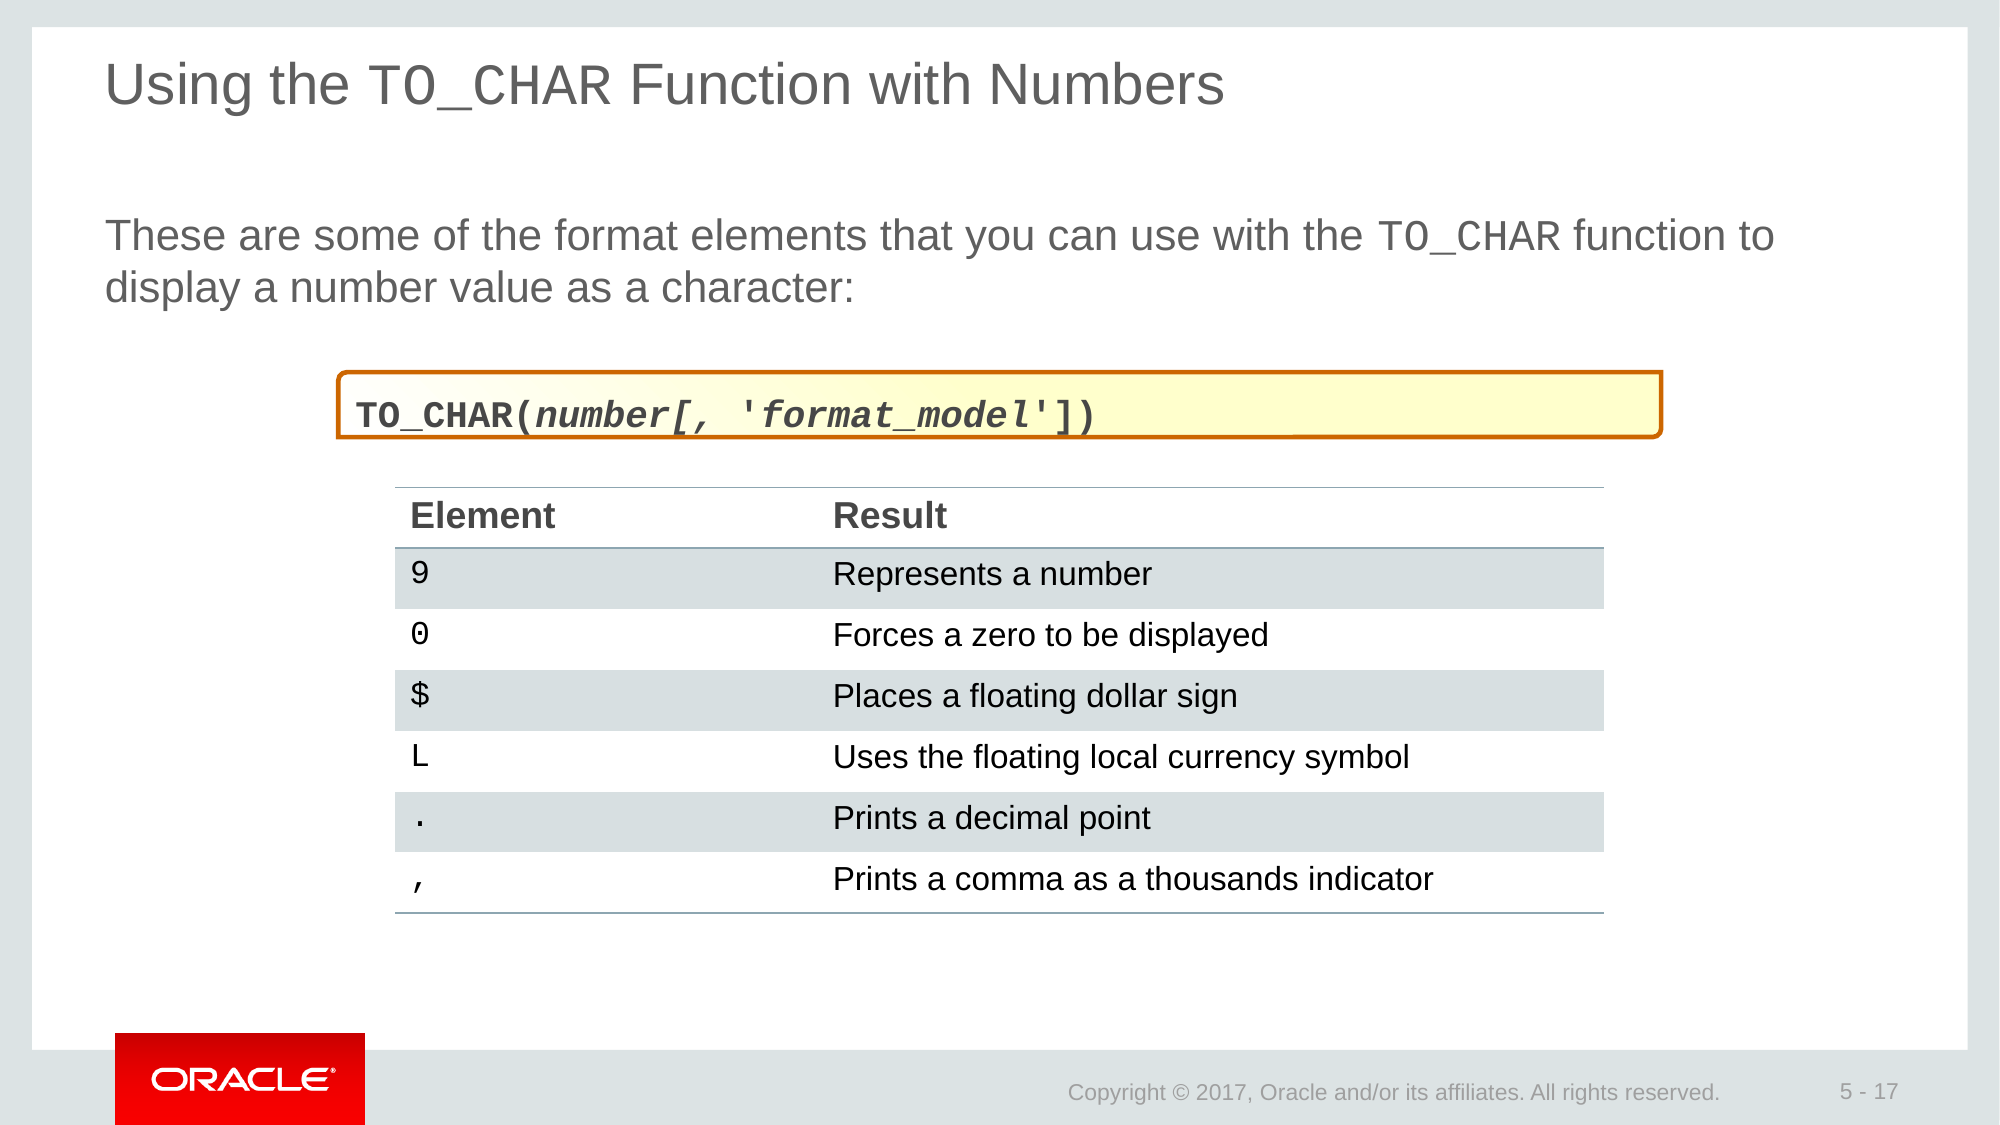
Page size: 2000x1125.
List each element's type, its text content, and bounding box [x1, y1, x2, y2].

table_cell Prints a comma as a thousands indicator [818, 852, 1604, 912]
table_cell . [395, 792, 818, 852]
picture [115, 1033, 365, 1125]
table_cell 9 [395, 549, 818, 609]
table_cell $ [395, 670, 818, 731]
table_cell L [395, 731, 818, 792]
table_cell 0 [395, 609, 818, 670]
title Using the TO_CHAR Function with Numbers [101, 43, 1898, 188]
table_header Result [818, 488, 1604, 547]
list These are some of the format elements that you can use with the TO_CHAR function to display a number value as a character: [101, 203, 1898, 505]
table_cell Represents a number [818, 549, 1604, 609]
table_cell Places a floating dollar sign [818, 670, 1604, 731]
table_cell Uses the floating local currency symbol [818, 731, 1604, 792]
table_cell , [395, 852, 818, 912]
text_box TO_CHAR(number[, 'format_model']) [338, 372, 1662, 438]
table_header Element [395, 488, 818, 547]
table_cell Prints a decimal point [818, 792, 1604, 852]
table_cell Forces a zero to be displayed [818, 609, 1604, 670]
